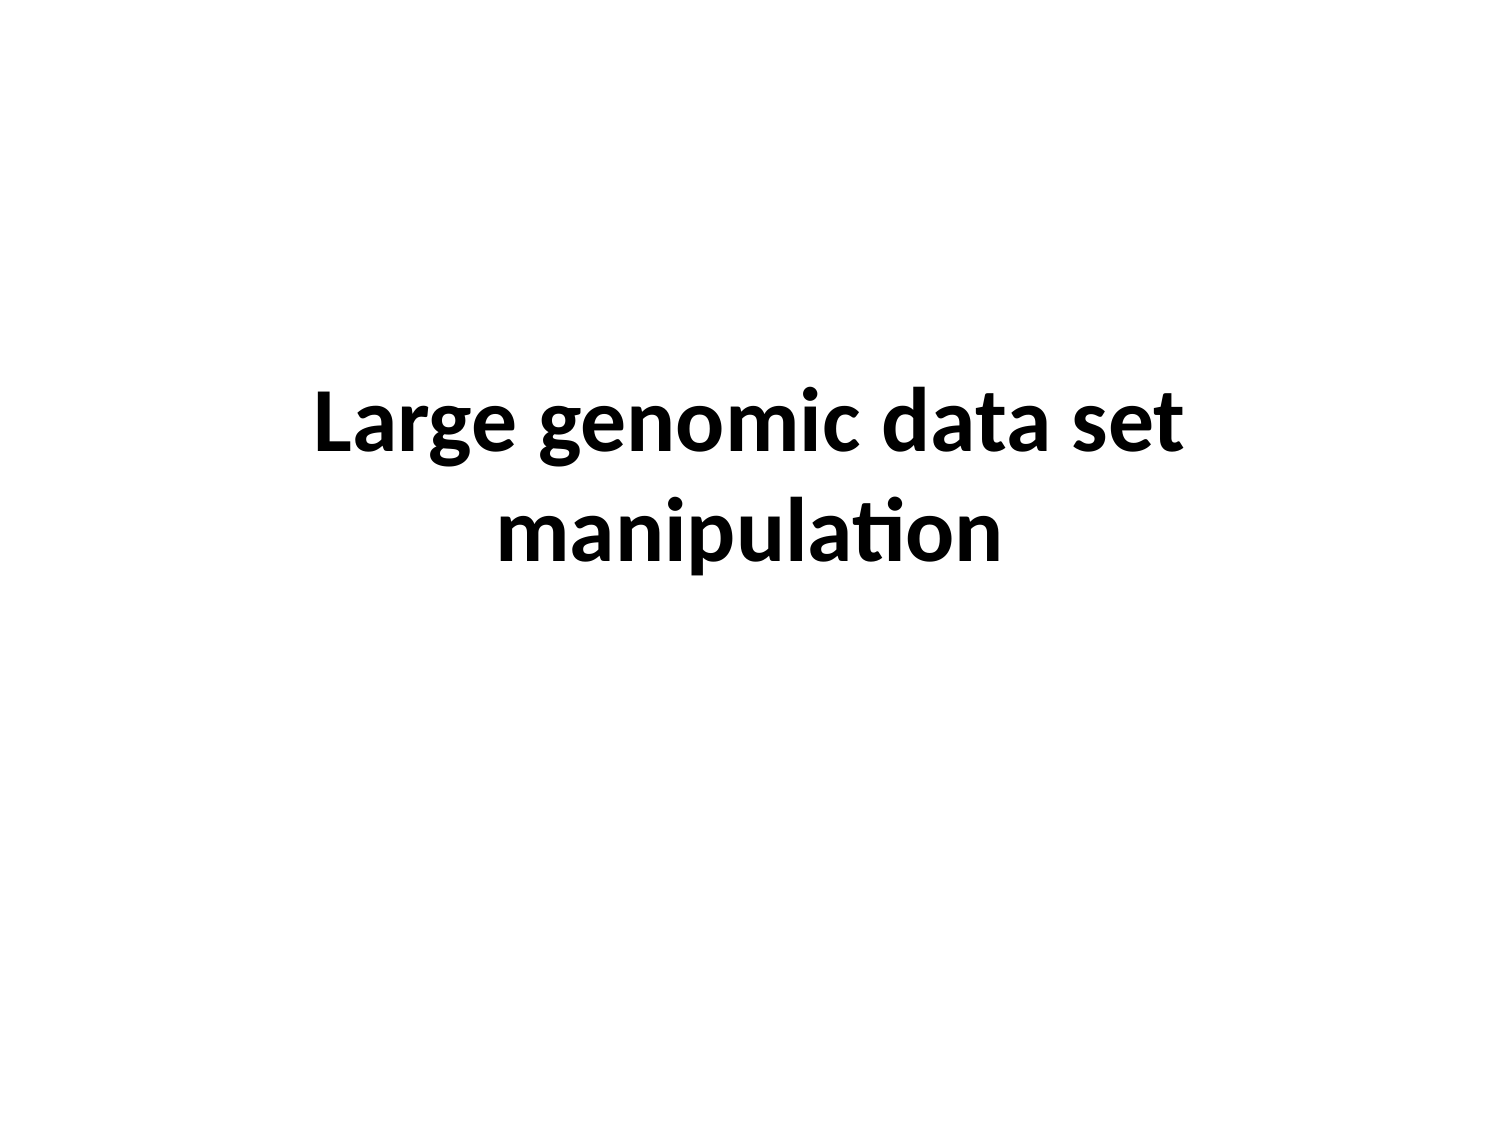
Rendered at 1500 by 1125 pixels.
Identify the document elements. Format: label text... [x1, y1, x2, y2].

title Large genomic data set manipulation [112, 349, 1388, 591]
